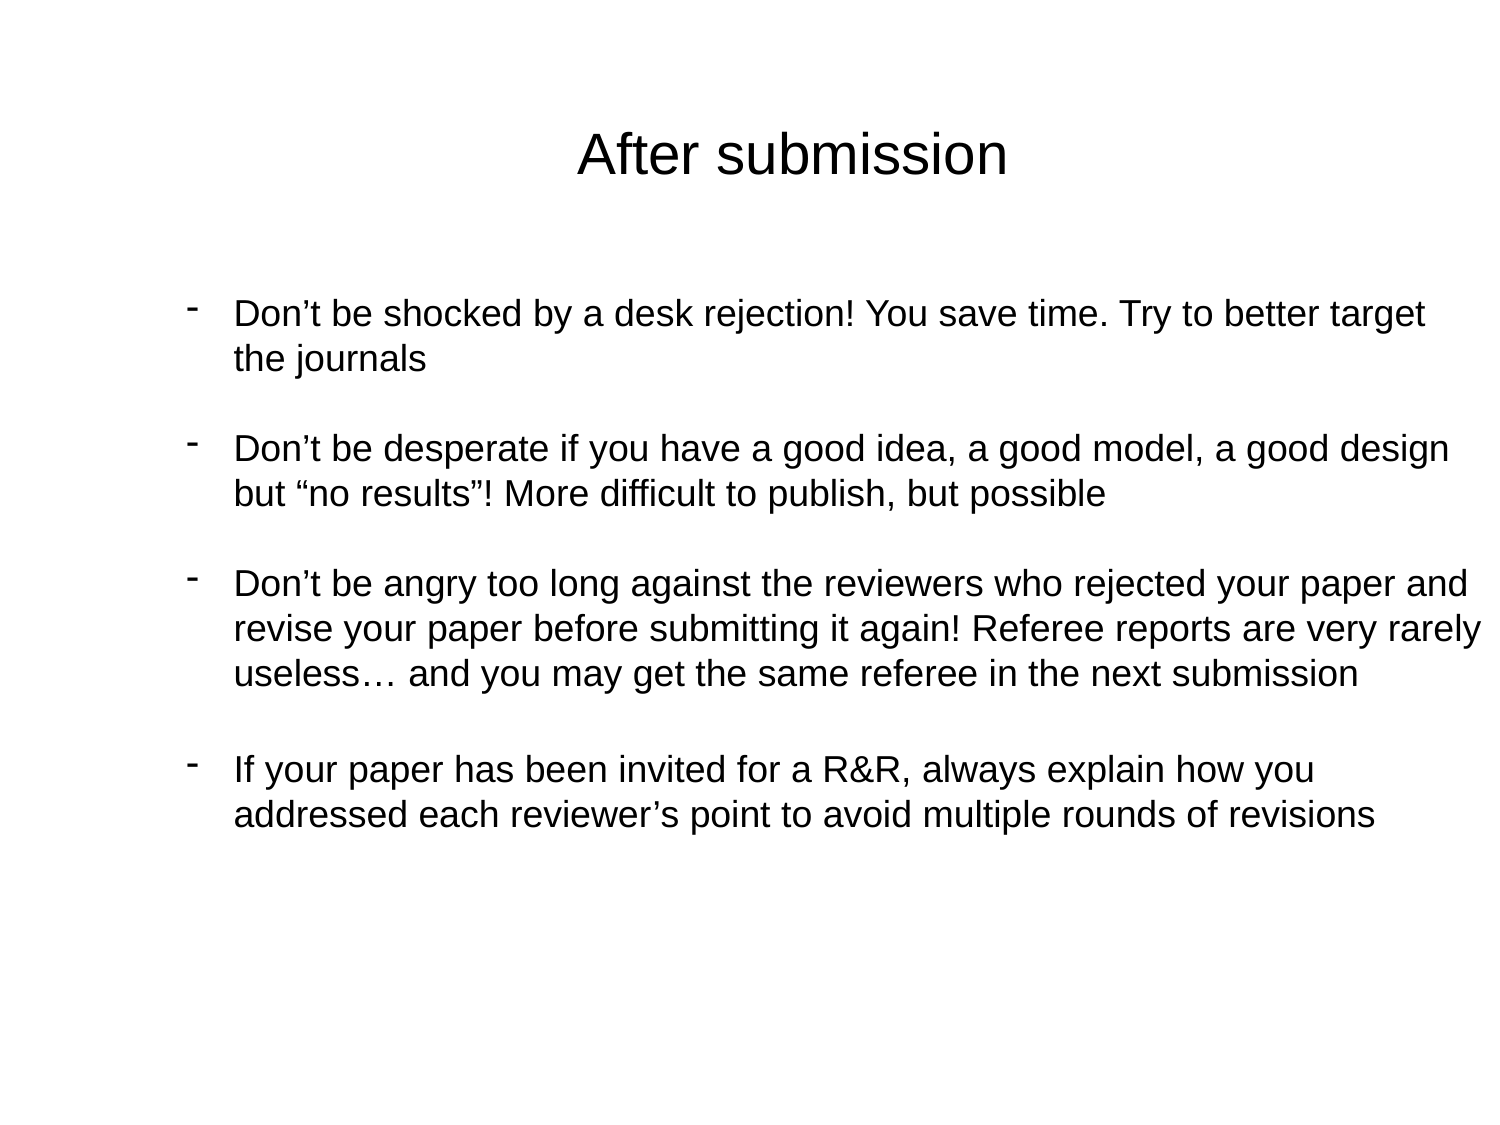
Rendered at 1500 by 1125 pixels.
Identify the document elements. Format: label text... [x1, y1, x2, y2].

text_box Don’t be shocked by a desk rejection! You save time. Try to better target the journals Don’t be desperate if you have a good idea, a good model, a good design but “no results”! More difficult to publish, but possible Don’t be angry too long against the reviewers who rejected your paper and revise your paper before submitting it again! Referee reports are very rarely useless… and you may get the same referee in the next submission [171, 281, 1500, 702]
text_box If your paper has been invited for a R&R, always explain how you addressed each reviewer’s point to avoid multiple rounds of revisions [171, 737, 1500, 888]
text_box After submission [562, 108, 1025, 194]
